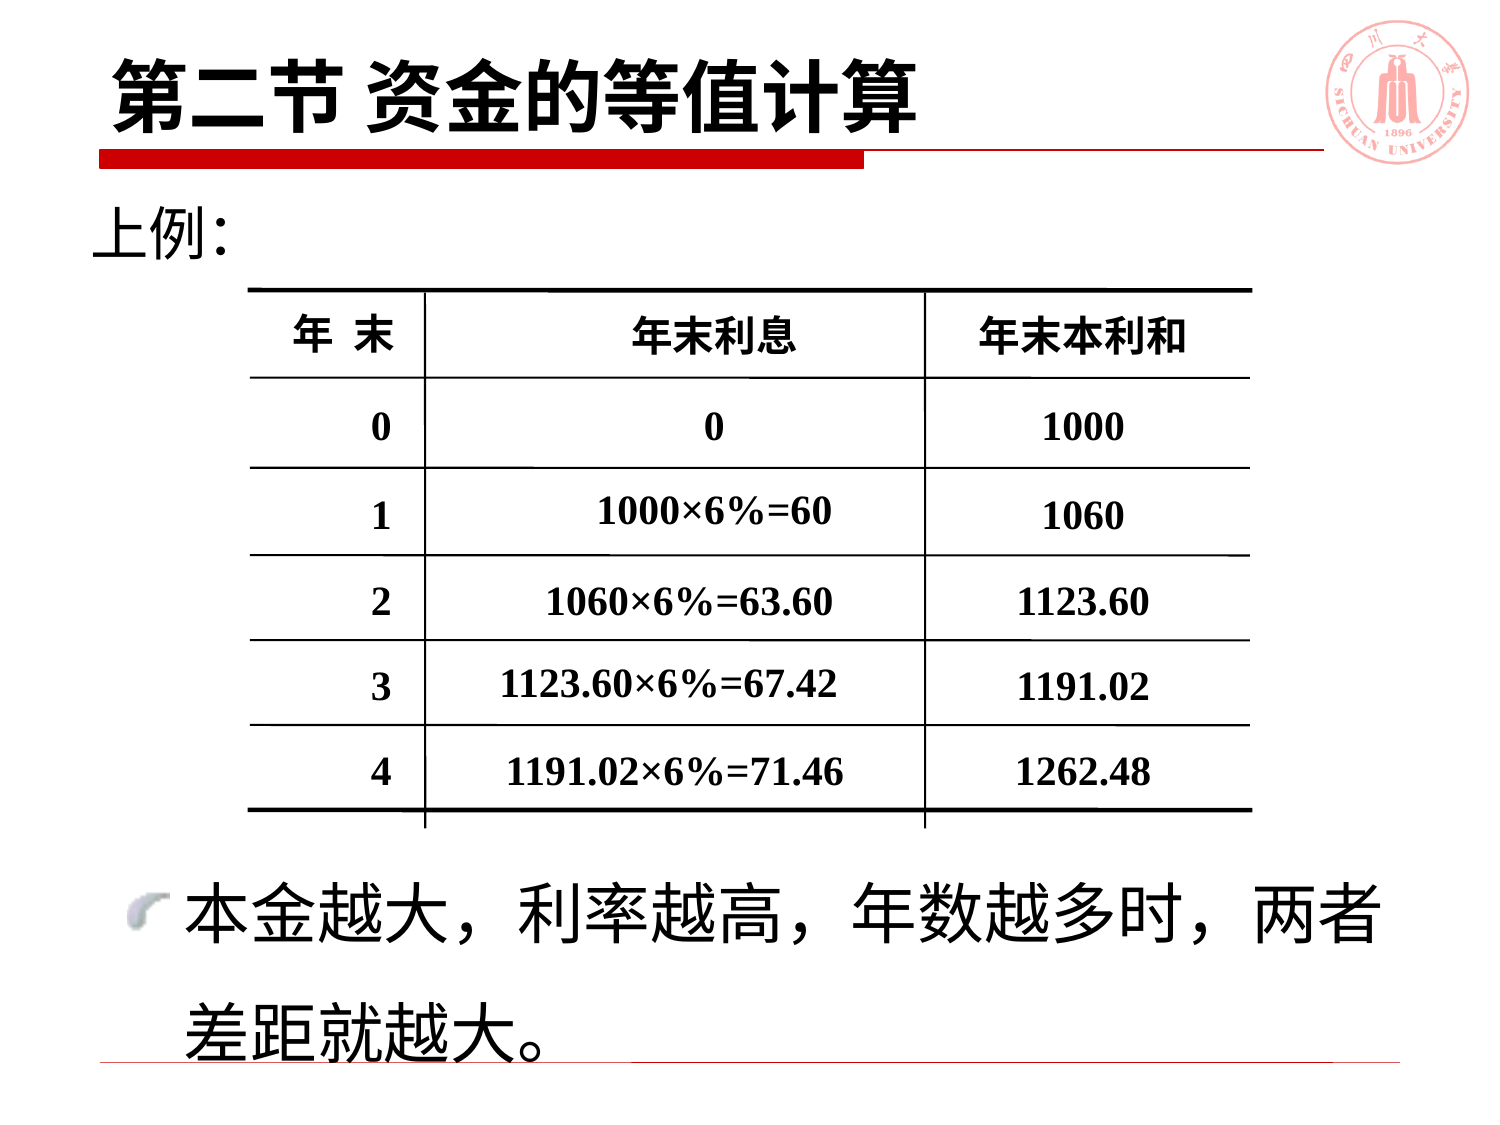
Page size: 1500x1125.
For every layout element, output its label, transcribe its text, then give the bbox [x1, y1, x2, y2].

title 第二节 资金的等值计算 [94, 0, 1407, 150]
text_box 本金越大，利率越高，年数越多时，两者差距就越大。 [112, 825, 1407, 1050]
text_box 当m >1时 [1324, 18, 1471, 166]
picture [127, 891, 170, 934]
text_box 上例： [75, 187, 290, 275]
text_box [212, 287, 1250, 829]
